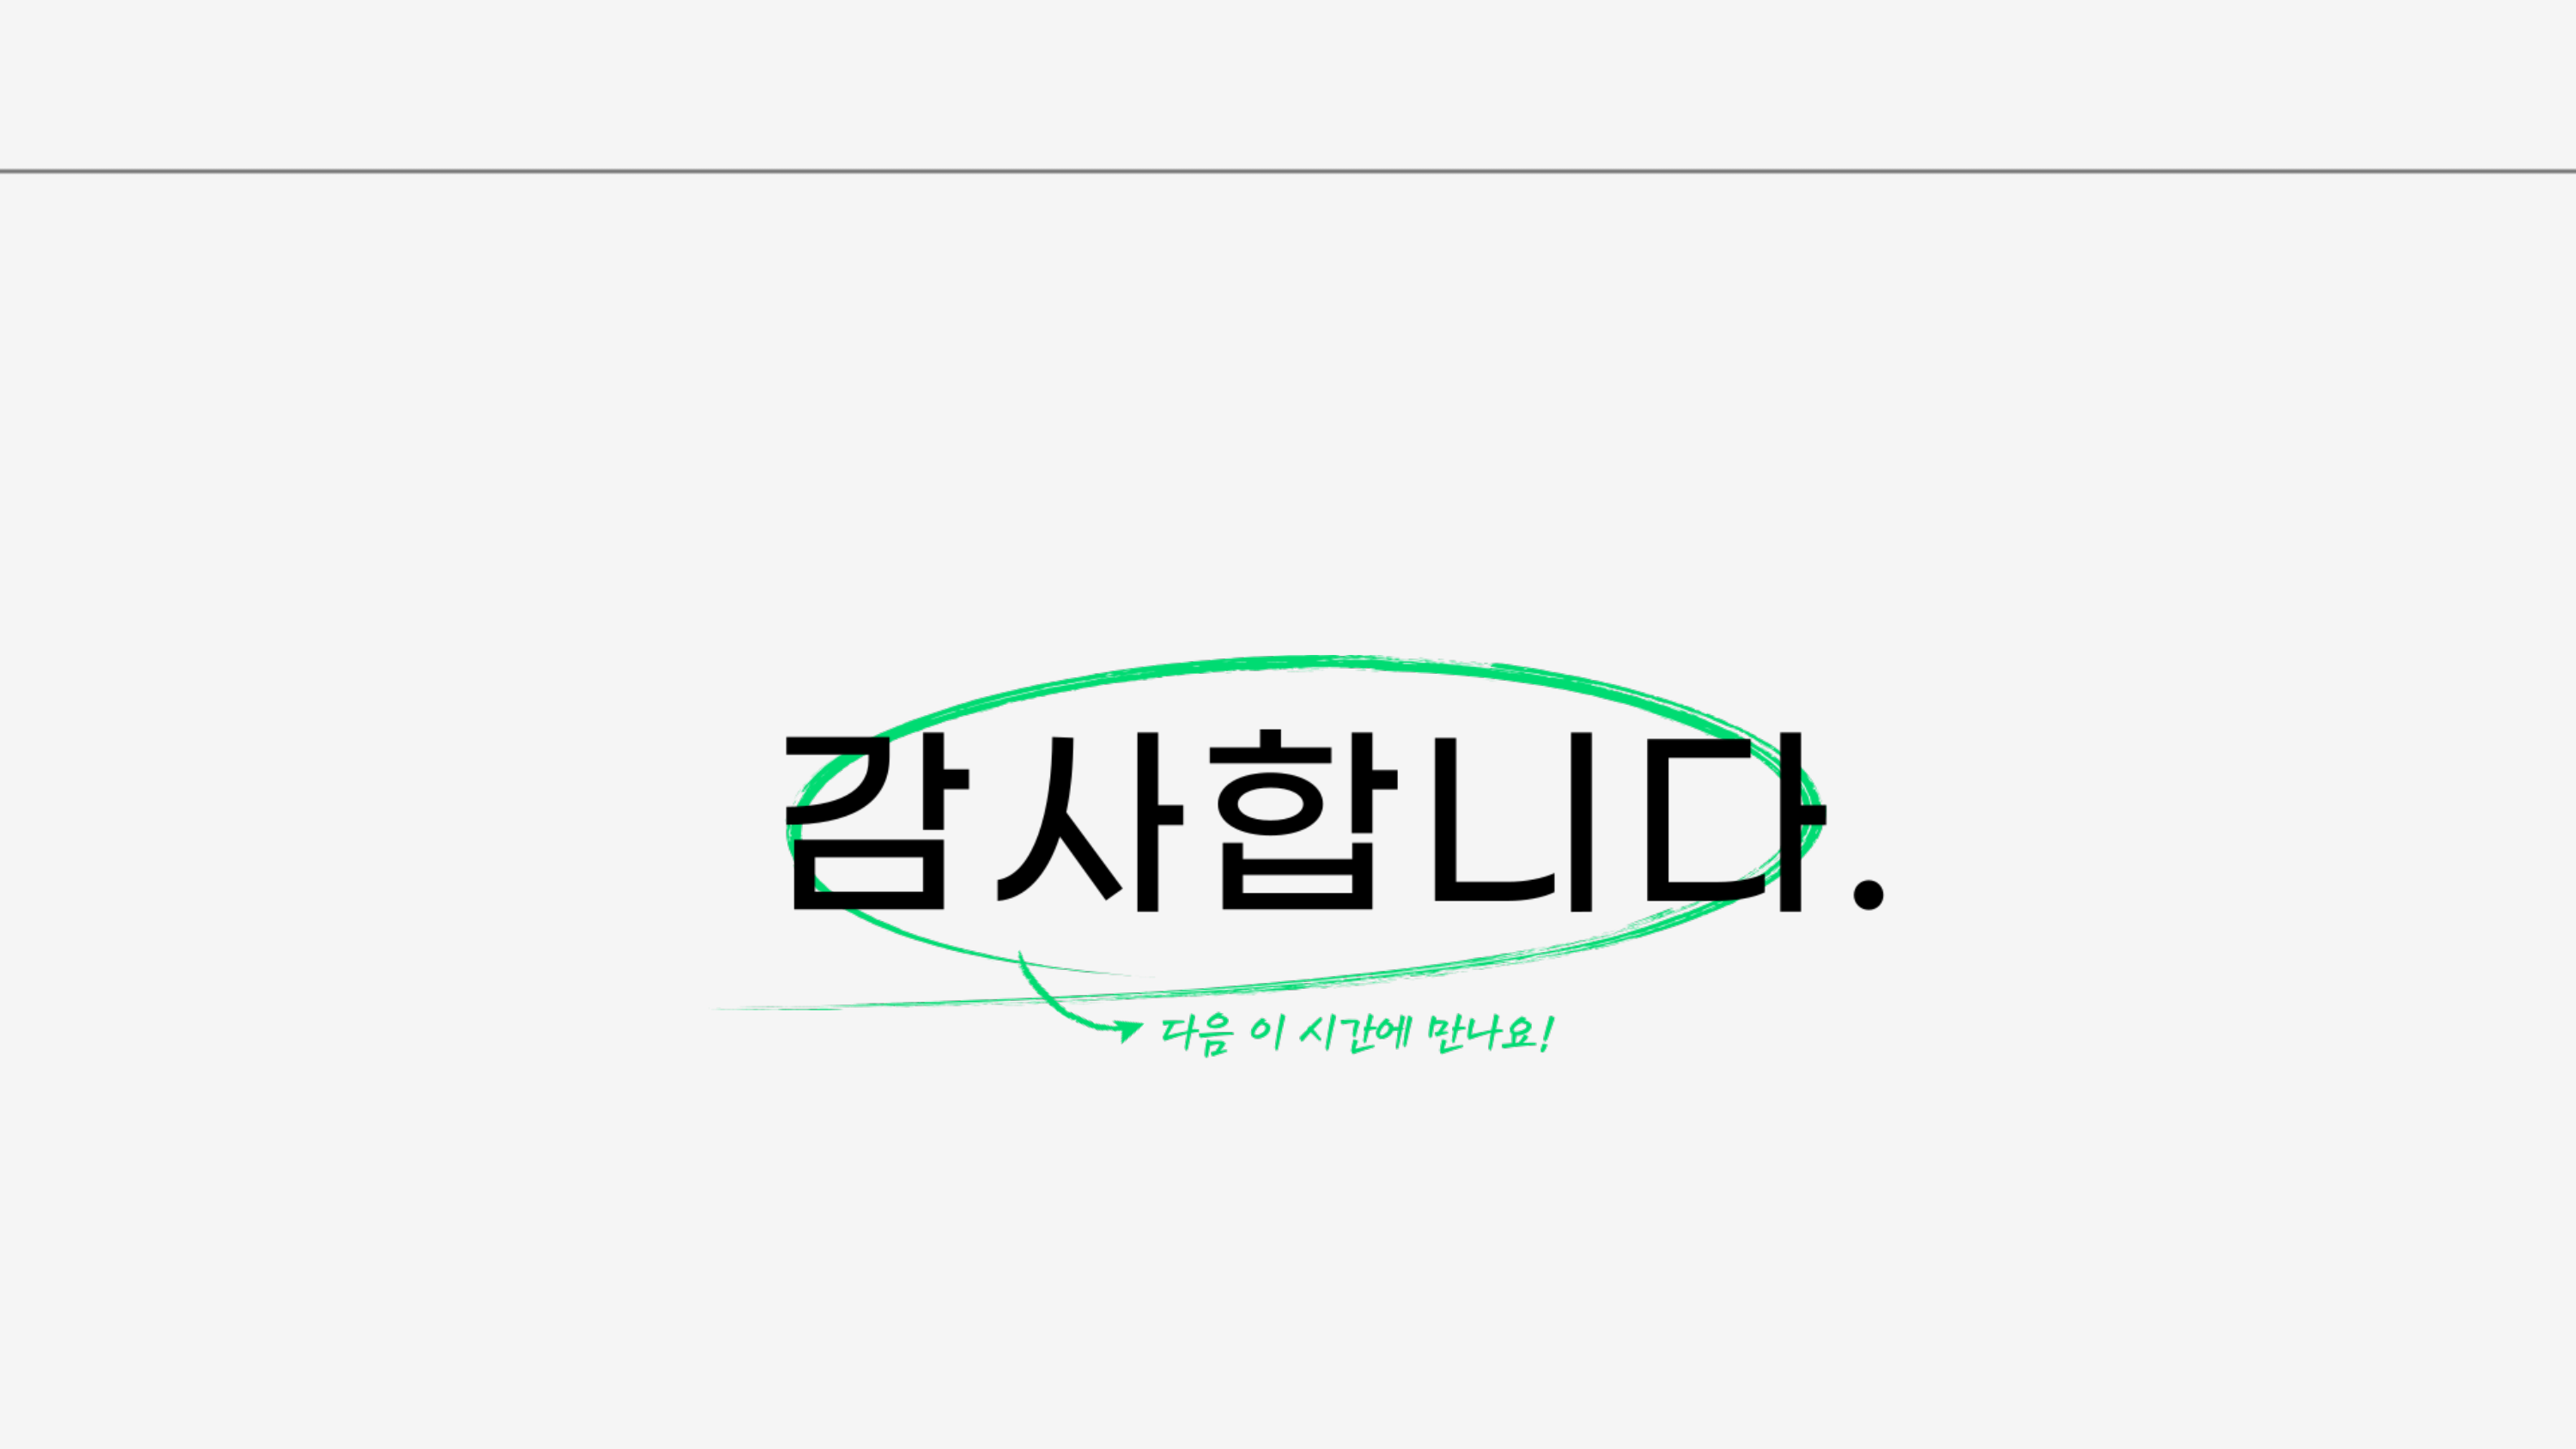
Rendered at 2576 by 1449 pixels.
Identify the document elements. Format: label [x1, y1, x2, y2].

text_box [1000, 978, 1145, 1020]
text_box [0, 163, 2576, 179]
picture [647, 665, 2017, 1091]
text_box [701, 655, 1826, 664]
